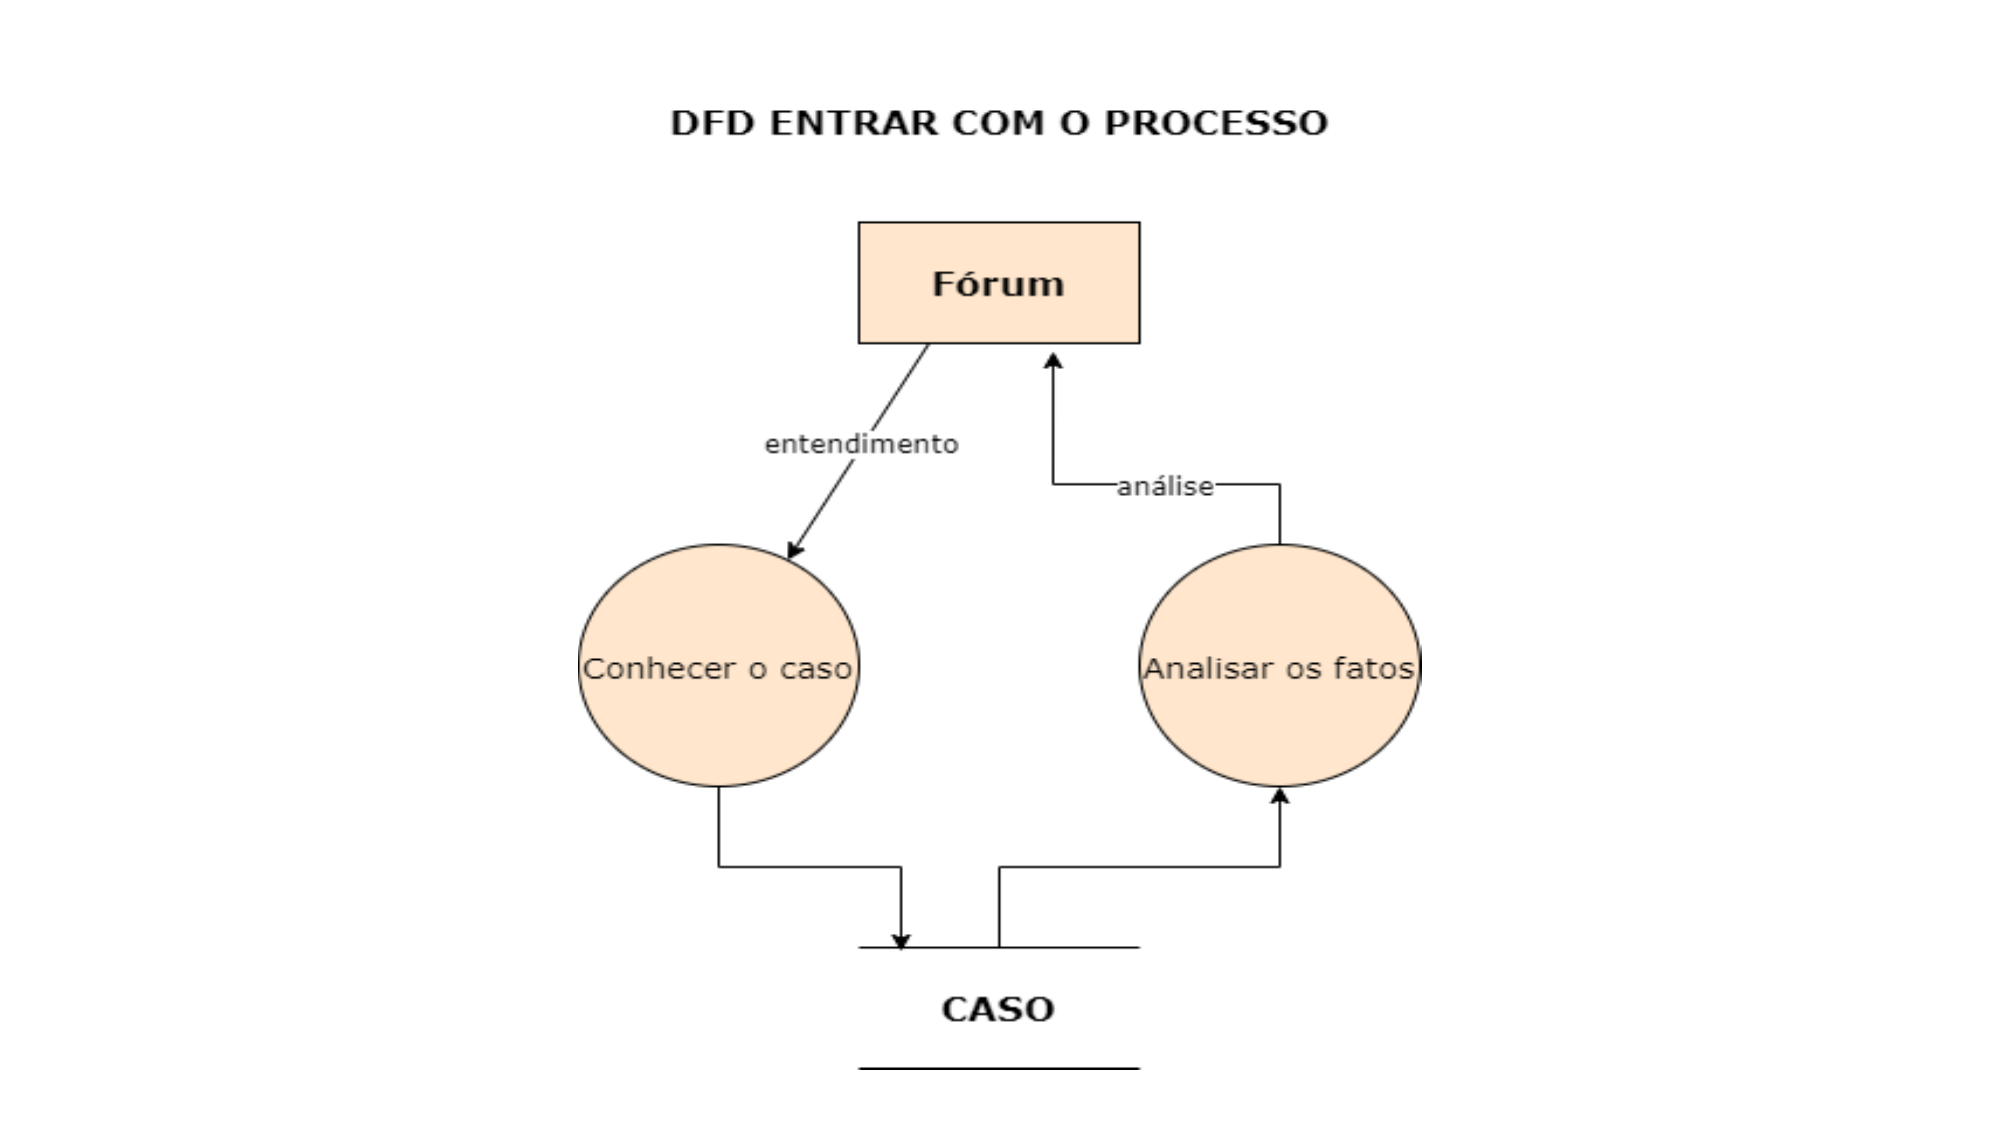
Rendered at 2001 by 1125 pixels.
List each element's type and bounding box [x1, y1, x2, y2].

list [578, 101, 1422, 1070]
